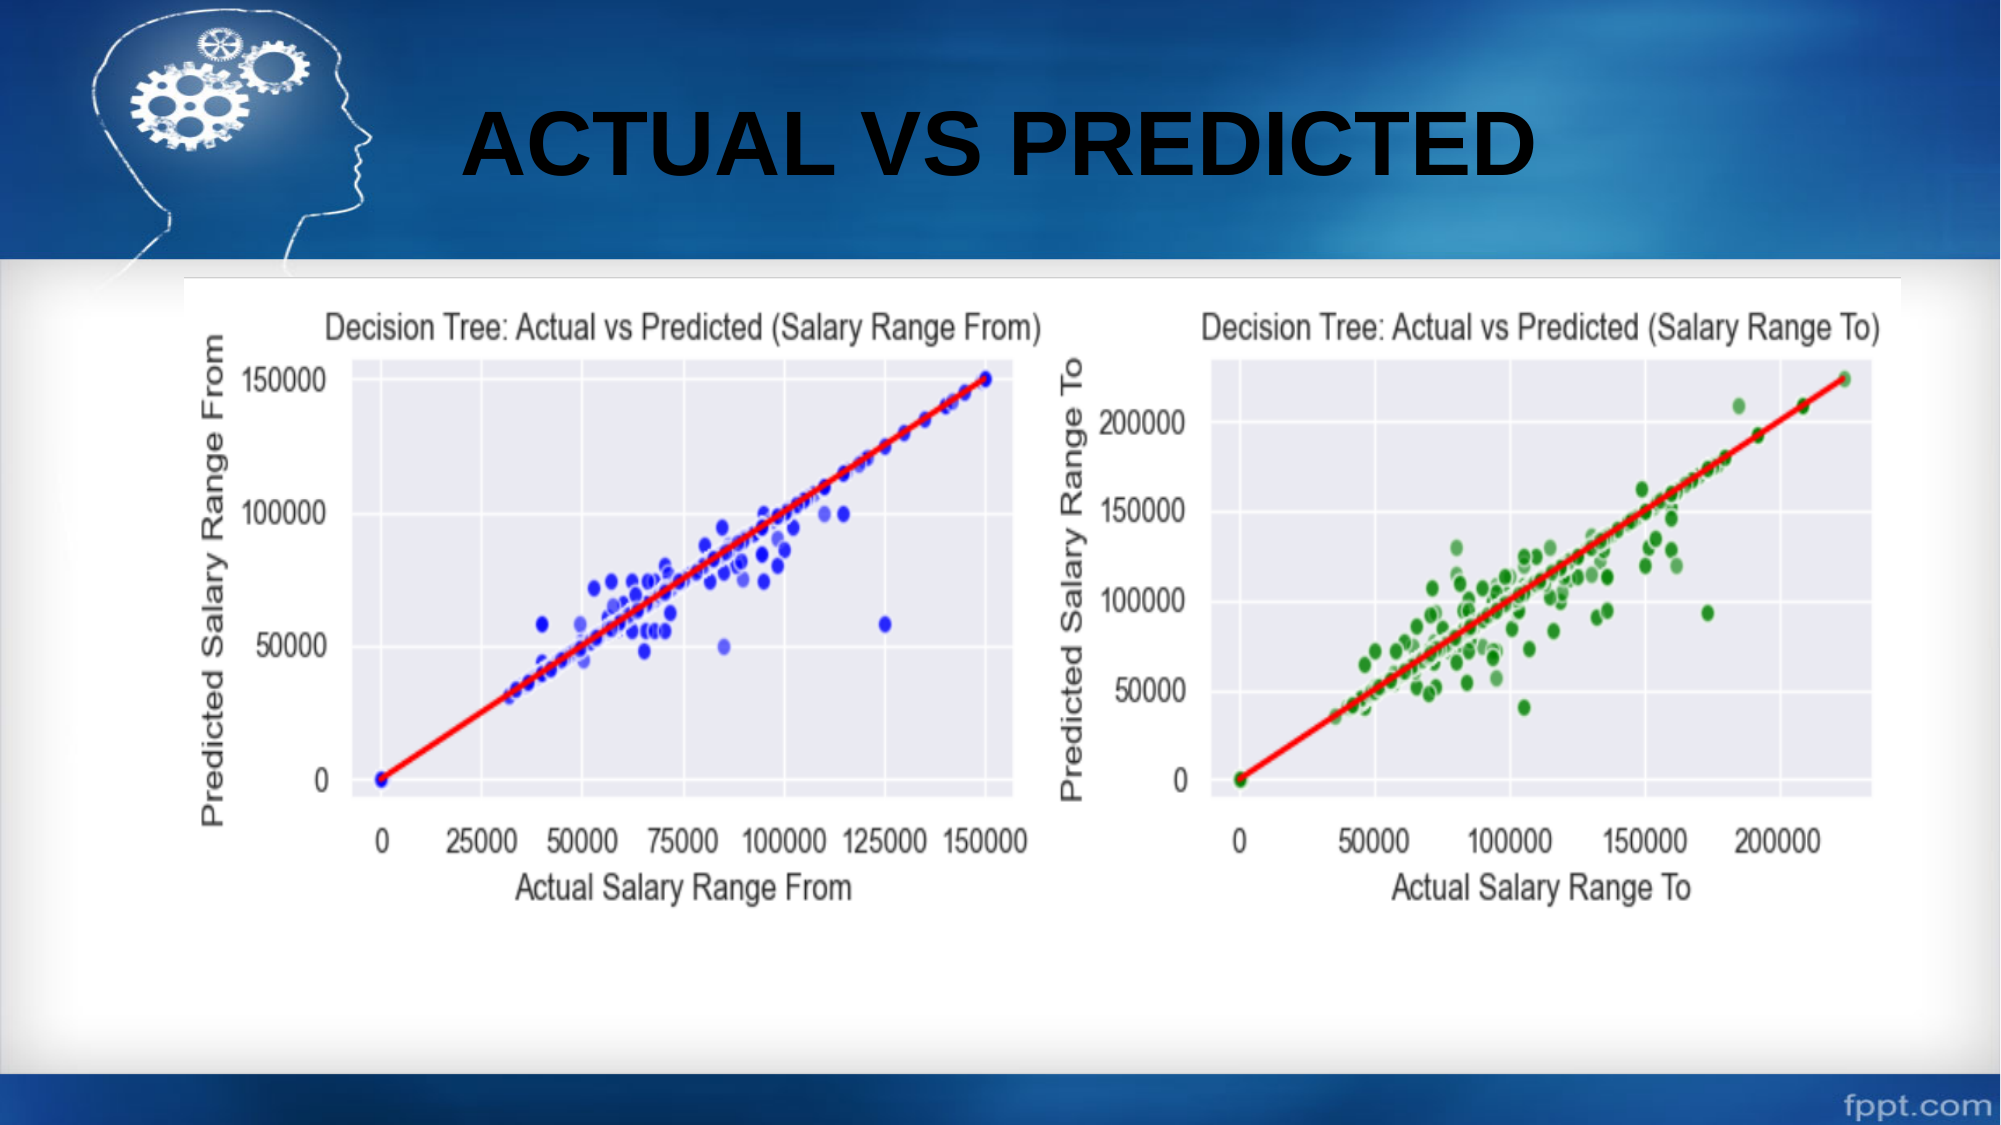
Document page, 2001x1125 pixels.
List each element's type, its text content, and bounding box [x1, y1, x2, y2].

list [184, 277, 1902, 937]
title ACTUAL VS PREDICTED [99, 45, 1900, 233]
picture [0, 0, 2001, 1125]
